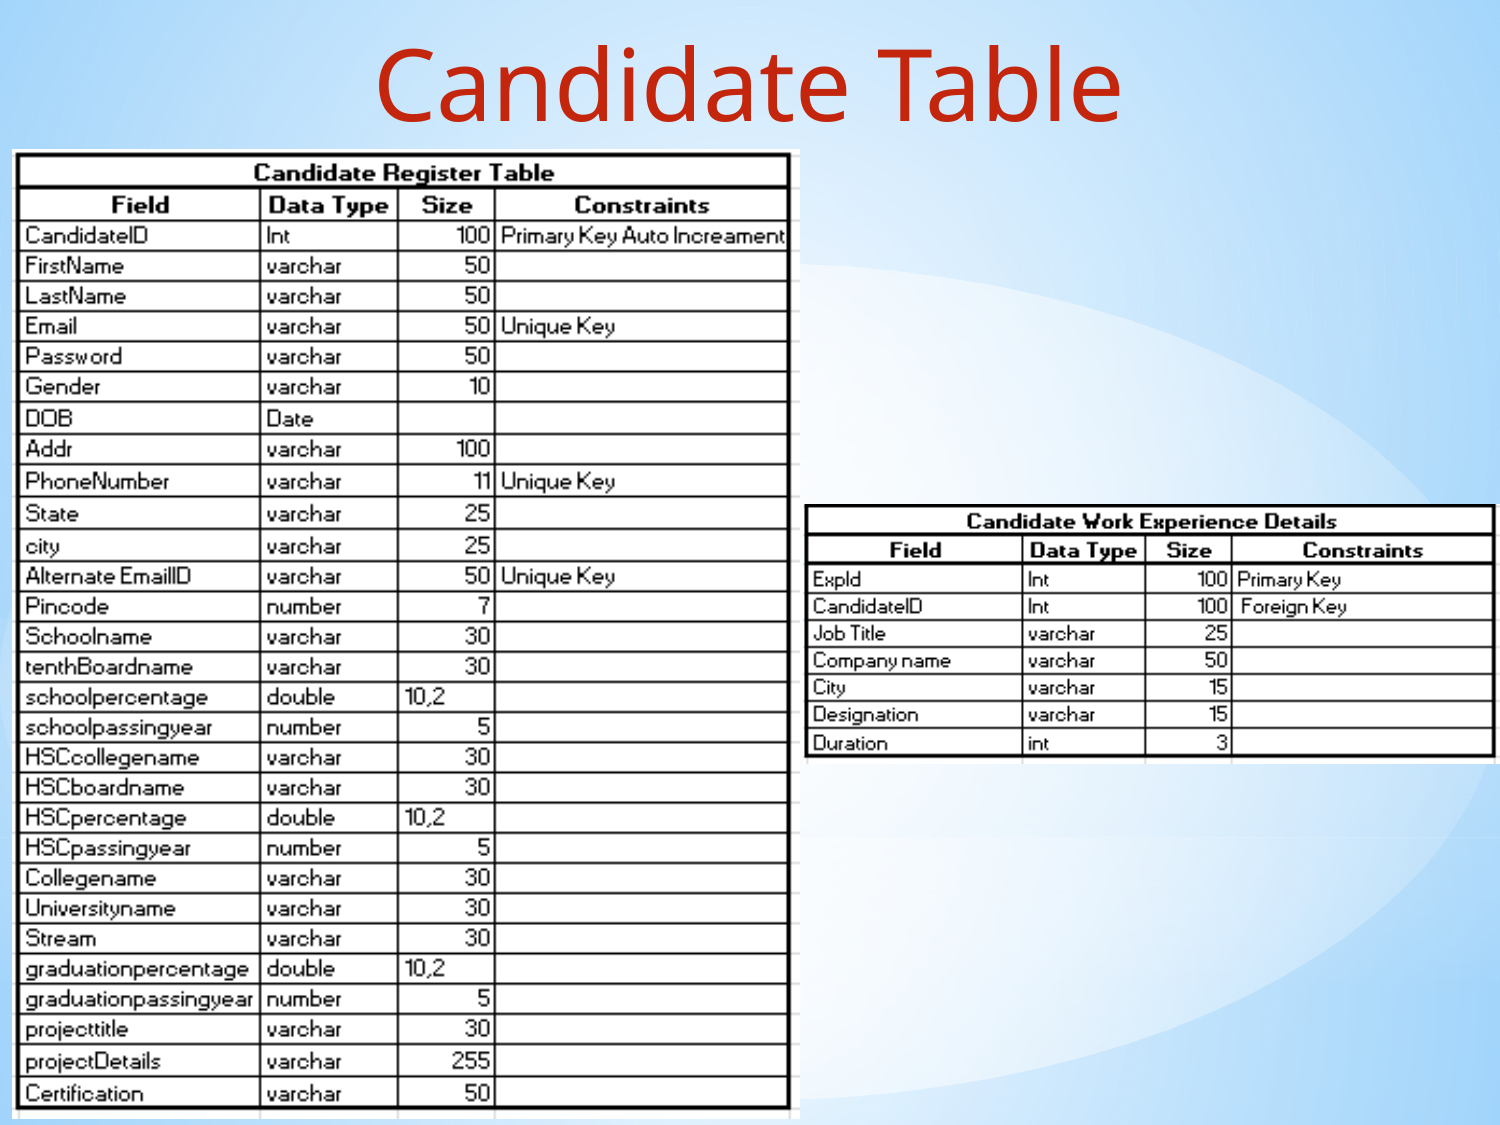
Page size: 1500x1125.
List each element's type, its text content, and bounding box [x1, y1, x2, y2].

picture [803, 504, 1500, 764]
text_box Candidate Table [13, 13, 1486, 149]
picture [12, 149, 801, 1119]
